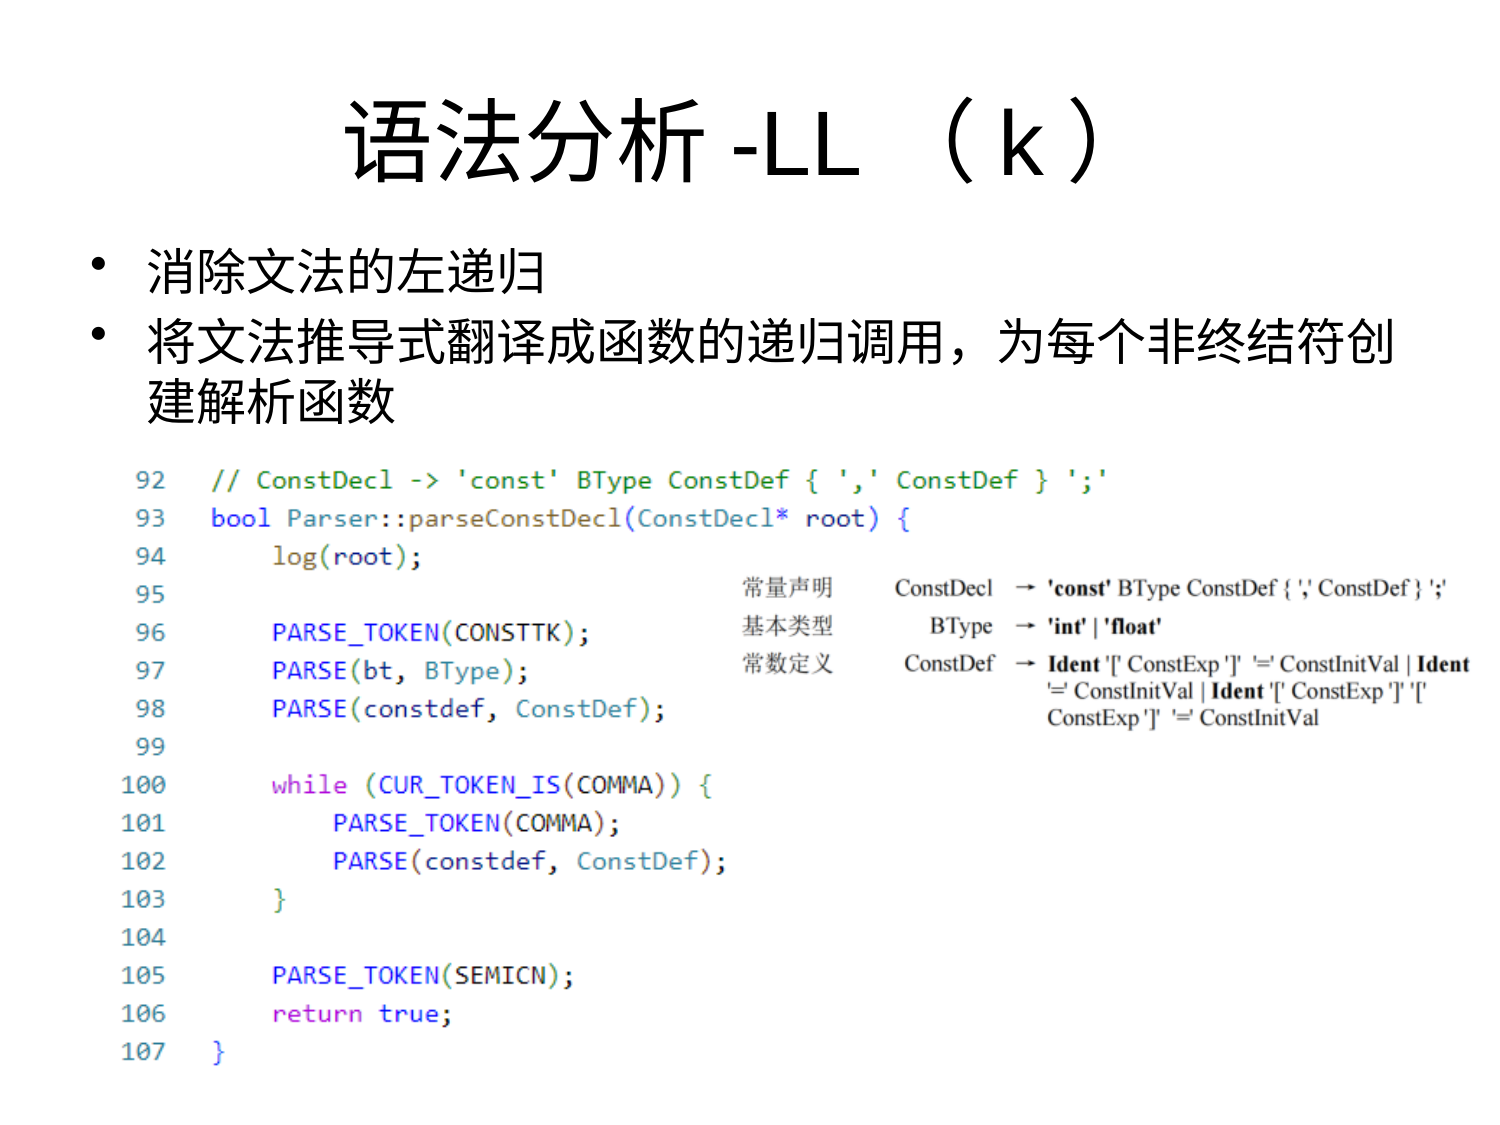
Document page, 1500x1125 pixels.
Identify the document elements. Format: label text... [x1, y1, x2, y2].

list 消除文法的左递归 将文法推导式翻译成函数的递归调用，为每个非终结符创建解析函数 [74, 232, 1426, 1006]
title 语法分析-LL（k） [74, 44, 1426, 232]
picture [100, 456, 1496, 1069]
